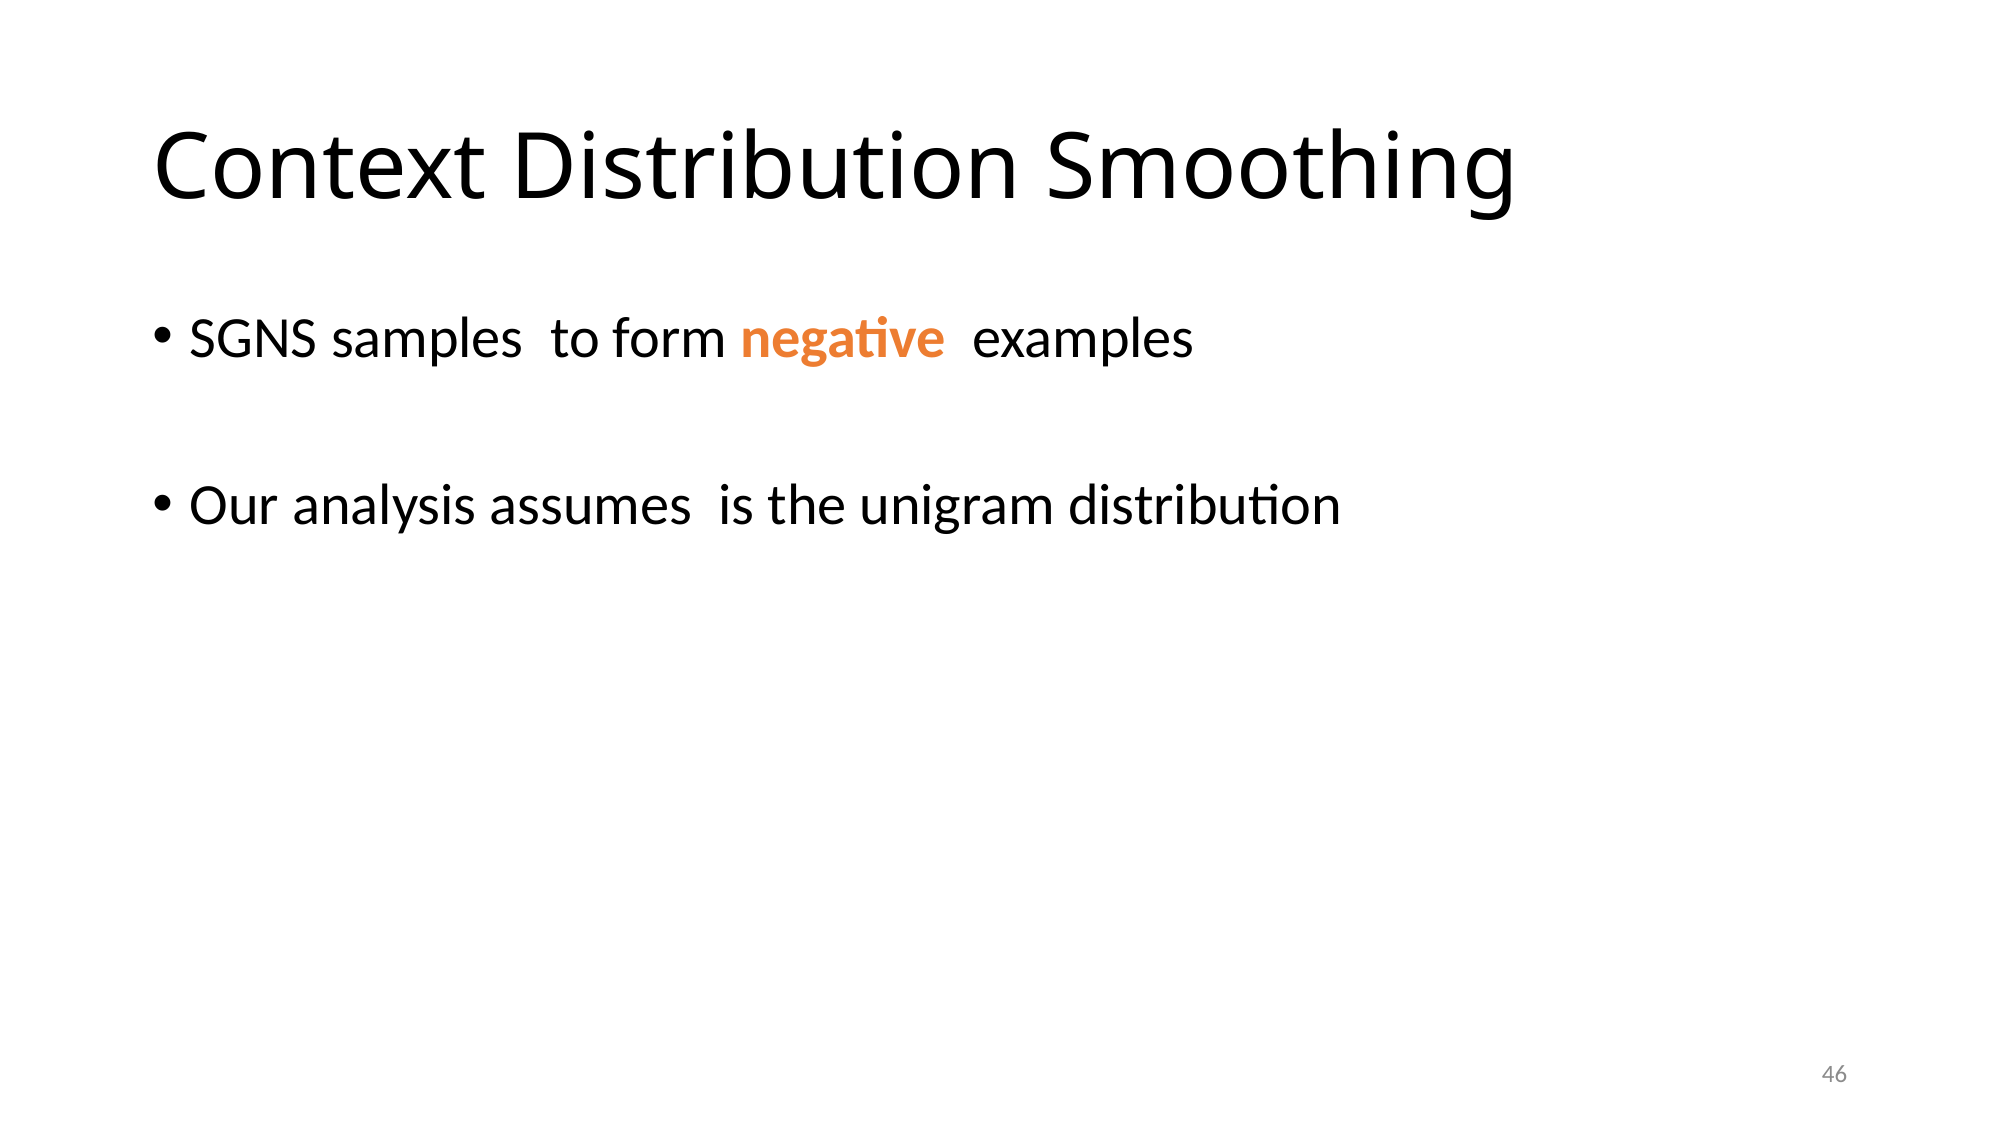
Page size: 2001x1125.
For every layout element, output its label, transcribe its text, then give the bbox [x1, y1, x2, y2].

title Context Distribution Smoothing [137, 59, 1863, 278]
slide_number 46 [1412, 1042, 1863, 1103]
